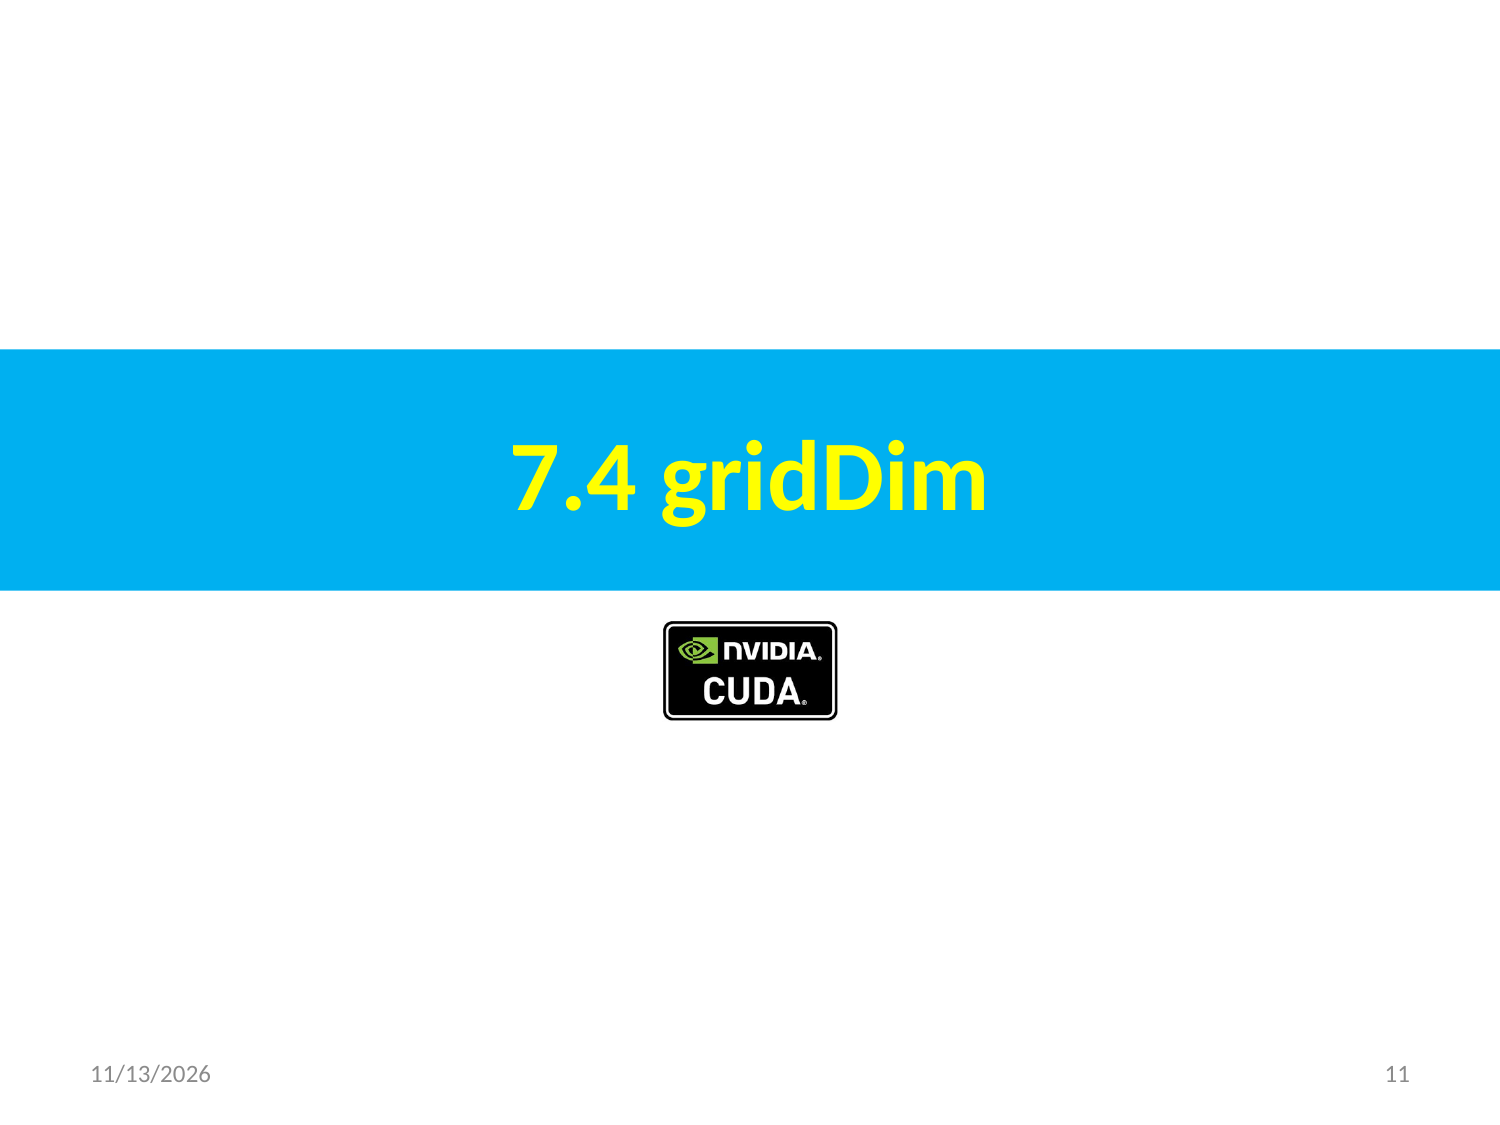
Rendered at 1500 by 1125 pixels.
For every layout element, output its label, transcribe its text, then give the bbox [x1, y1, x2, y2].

picture [655, 613, 845, 729]
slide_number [75, 1042, 425, 1103]
title 7.4 gridDim [0, 349, 1500, 591]
slide_number 11 [1074, 1042, 1425, 1103]
